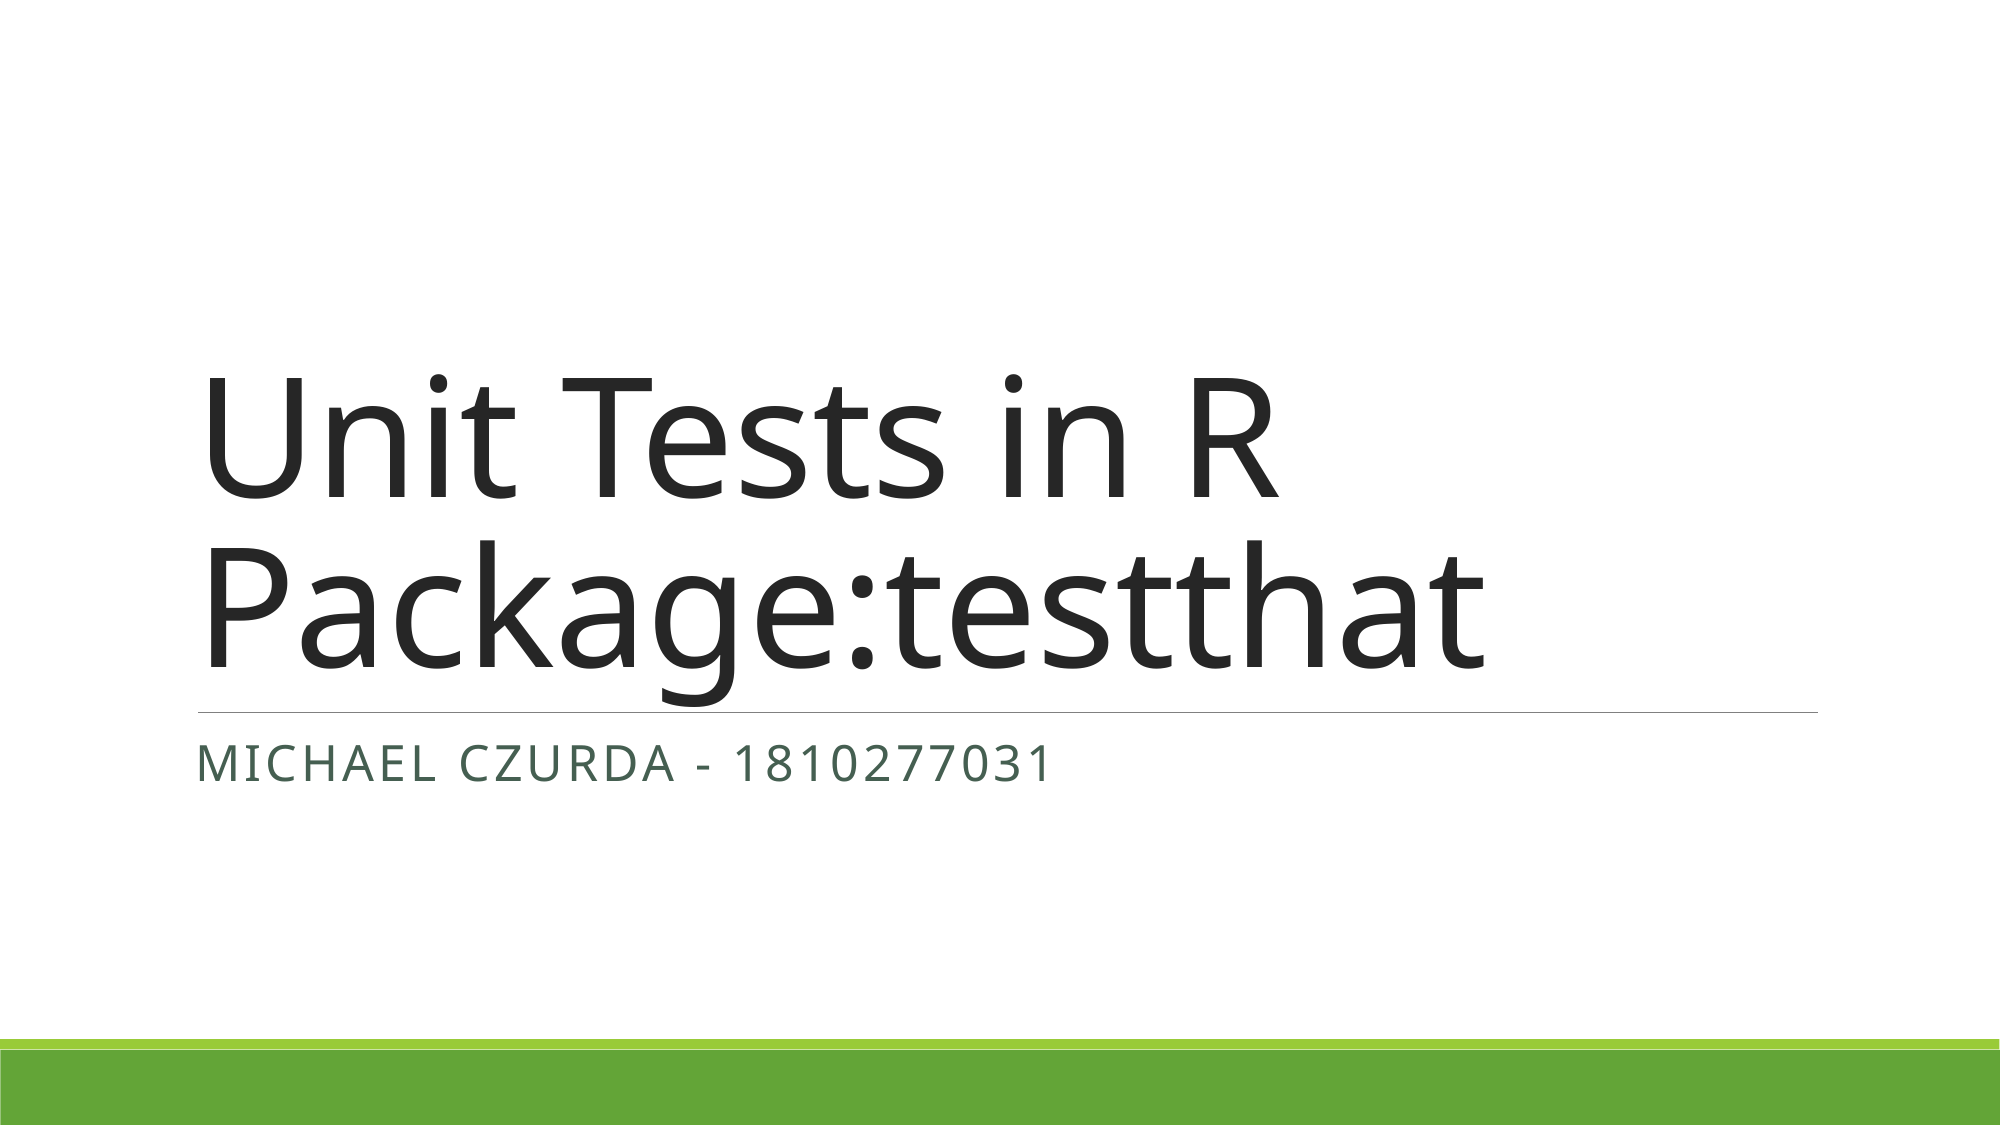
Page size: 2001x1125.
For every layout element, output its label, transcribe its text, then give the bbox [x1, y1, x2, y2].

subtitle Michael Czurda - 1810277031 [180, 730, 1831, 919]
title Unit Tests in R Package:testthat [180, 124, 1830, 710]
